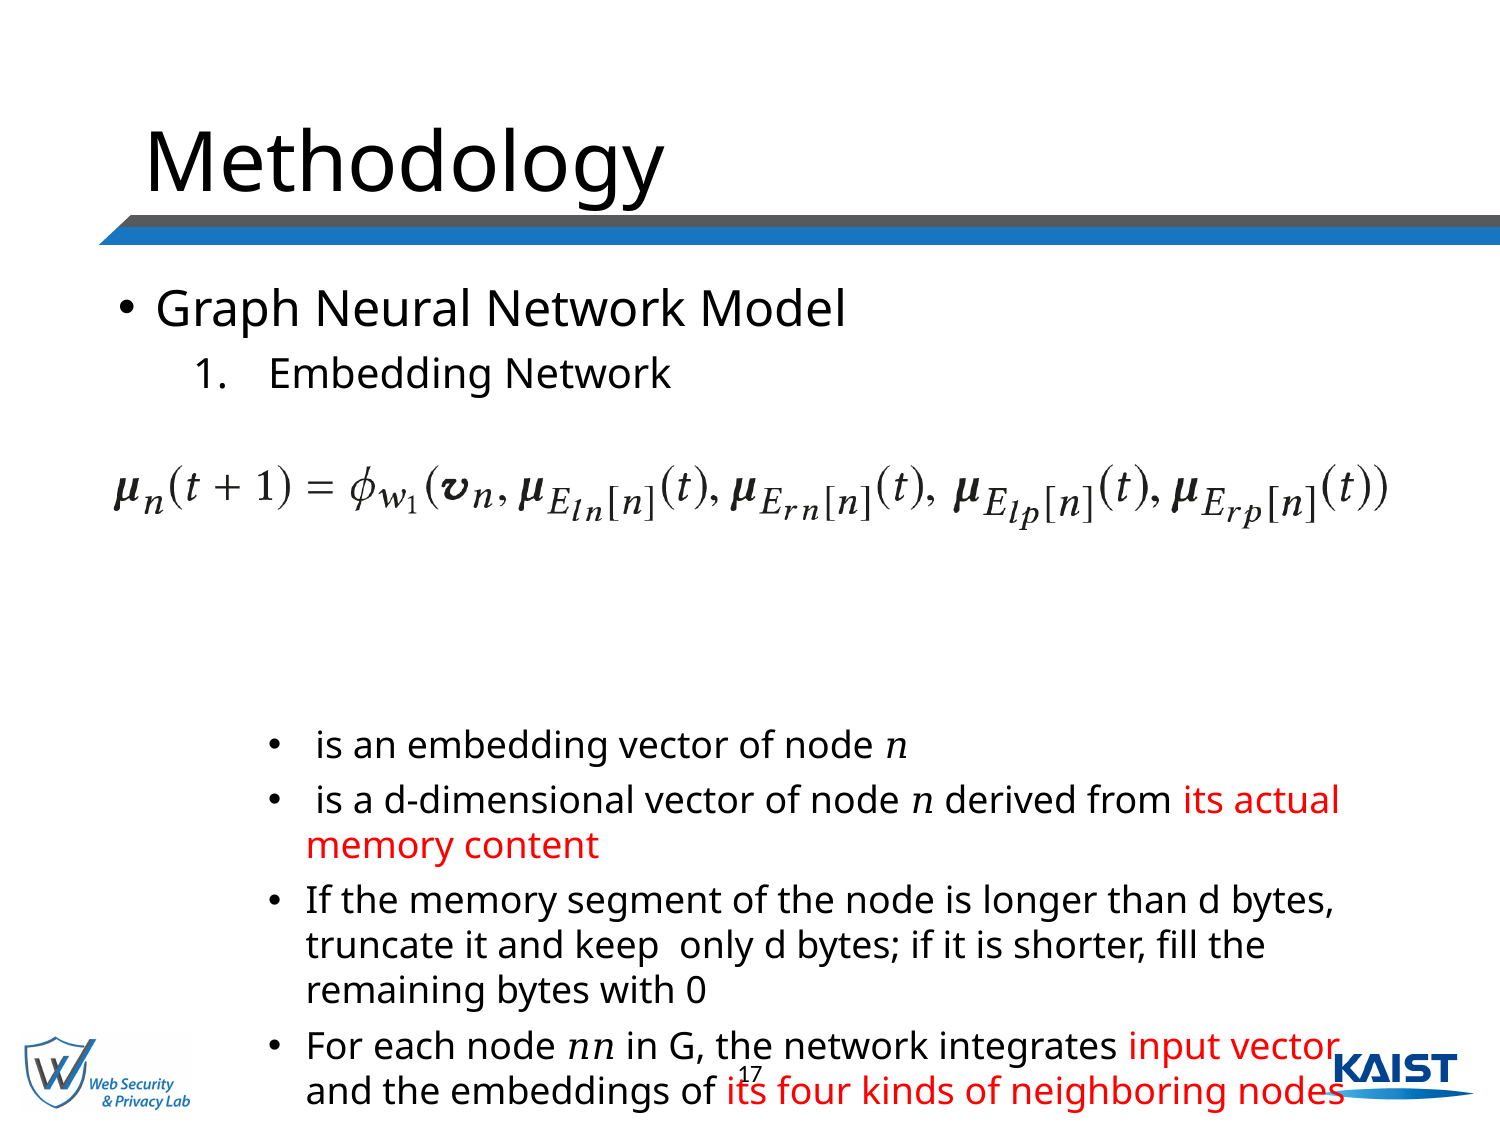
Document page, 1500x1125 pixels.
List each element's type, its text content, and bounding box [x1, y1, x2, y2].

picture [1312, 1086, 1322, 1092]
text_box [106, 452, 1394, 534]
title Methodology [129, 70, 1423, 217]
picture [19, 1029, 196, 1116]
picture [1308, 1050, 1319, 1057]
picture [1303, 1050, 1489, 1103]
slide_number 17 [581, 1042, 919, 1103]
